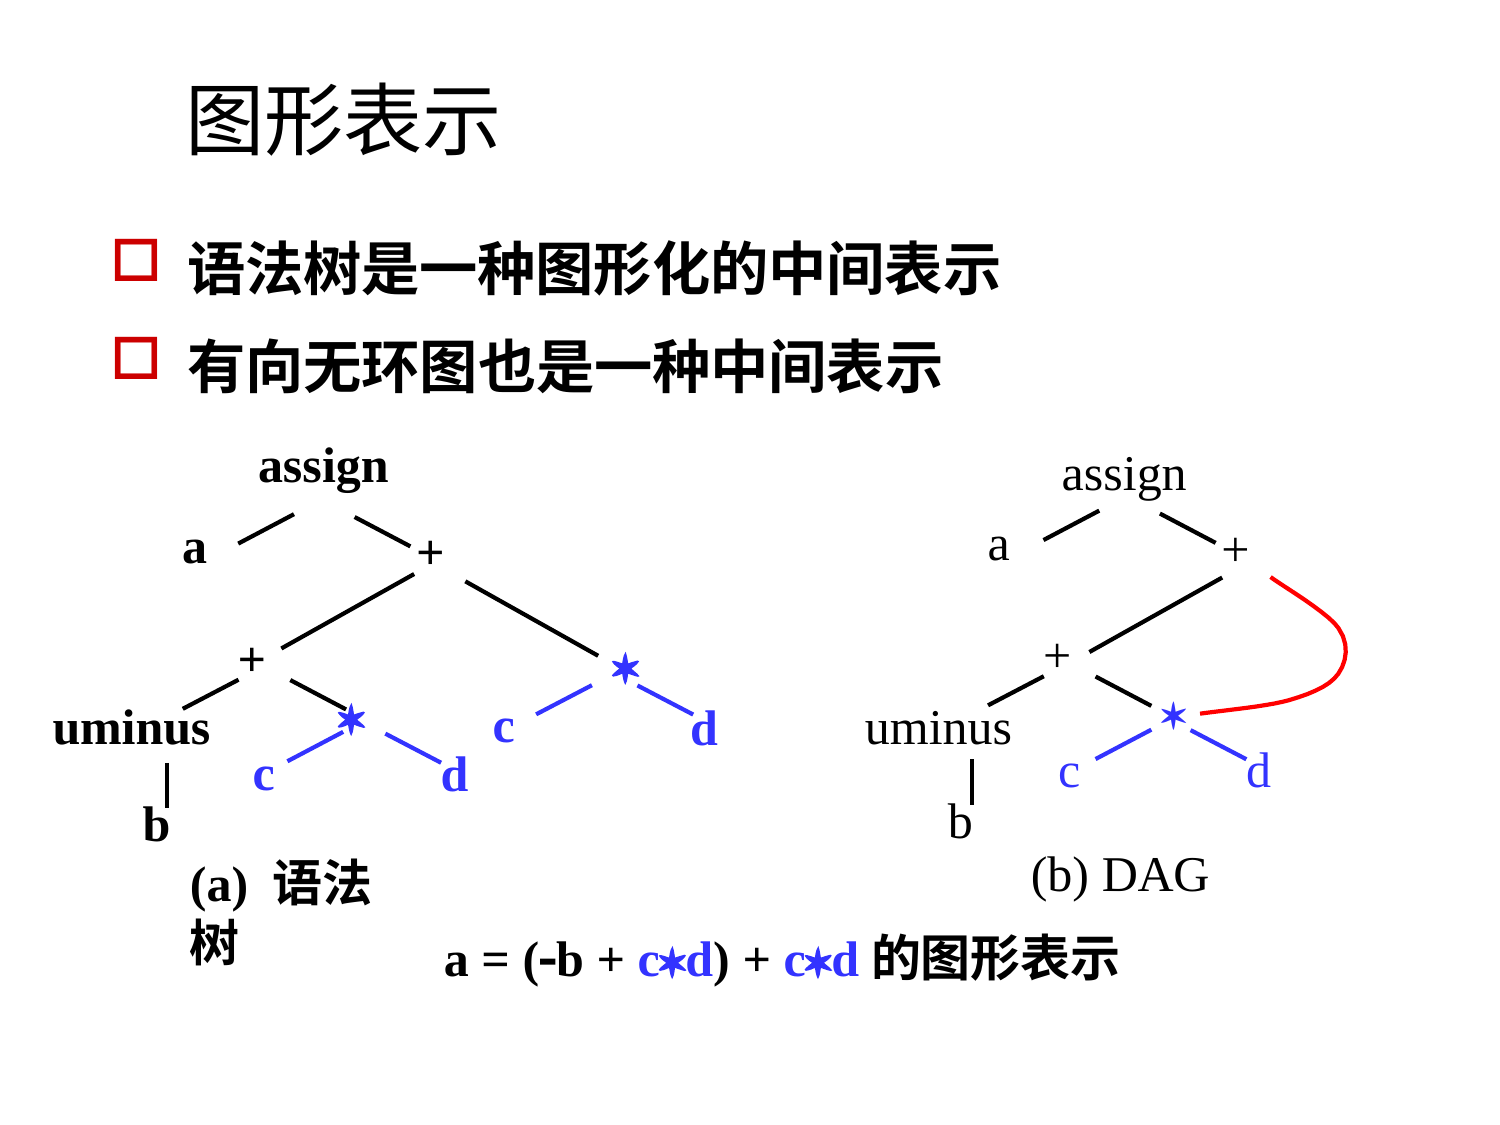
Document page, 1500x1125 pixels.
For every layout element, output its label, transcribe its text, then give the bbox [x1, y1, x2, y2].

text_box a [985, 508, 1012, 571]
text_box d [438, 739, 471, 802]
text_box d [1243, 735, 1273, 798]
text_box  [611, 629, 641, 692]
text_box d [687, 693, 720, 756]
text_box a = (b + cd) + cd的图形表示 [441, 923, 1121, 986]
text_box c [250, 738, 278, 801]
text_box (b) DAG [1028, 839, 1212, 902]
text_box (a) 语法树 [187, 848, 414, 971]
text_box a [180, 511, 210, 574]
text_box b [945, 786, 976, 849]
text_box 语法树是一种图形化的中间表示 有向无环图也是一种中间表示 assign [107, 202, 1156, 493]
text_box + [1041, 620, 1074, 683]
text_box uminus [862, 692, 1014, 755]
title 图形表示 [182, 21, 505, 202]
text_box + [413, 517, 447, 580]
text_box c [490, 690, 517, 753]
text_box b [140, 789, 173, 852]
text_box  [1159, 677, 1189, 740]
text_box assign [1059, 438, 1189, 501]
text_box + [235, 623, 269, 686]
text_box + [1219, 513, 1252, 576]
text_box uminus [50, 692, 214, 755]
text_box [1200, 577, 1346, 714]
text_box  [336, 680, 366, 743]
slide_number [1059, 745, 1397, 1125]
text_box c [1056, 735, 1083, 798]
